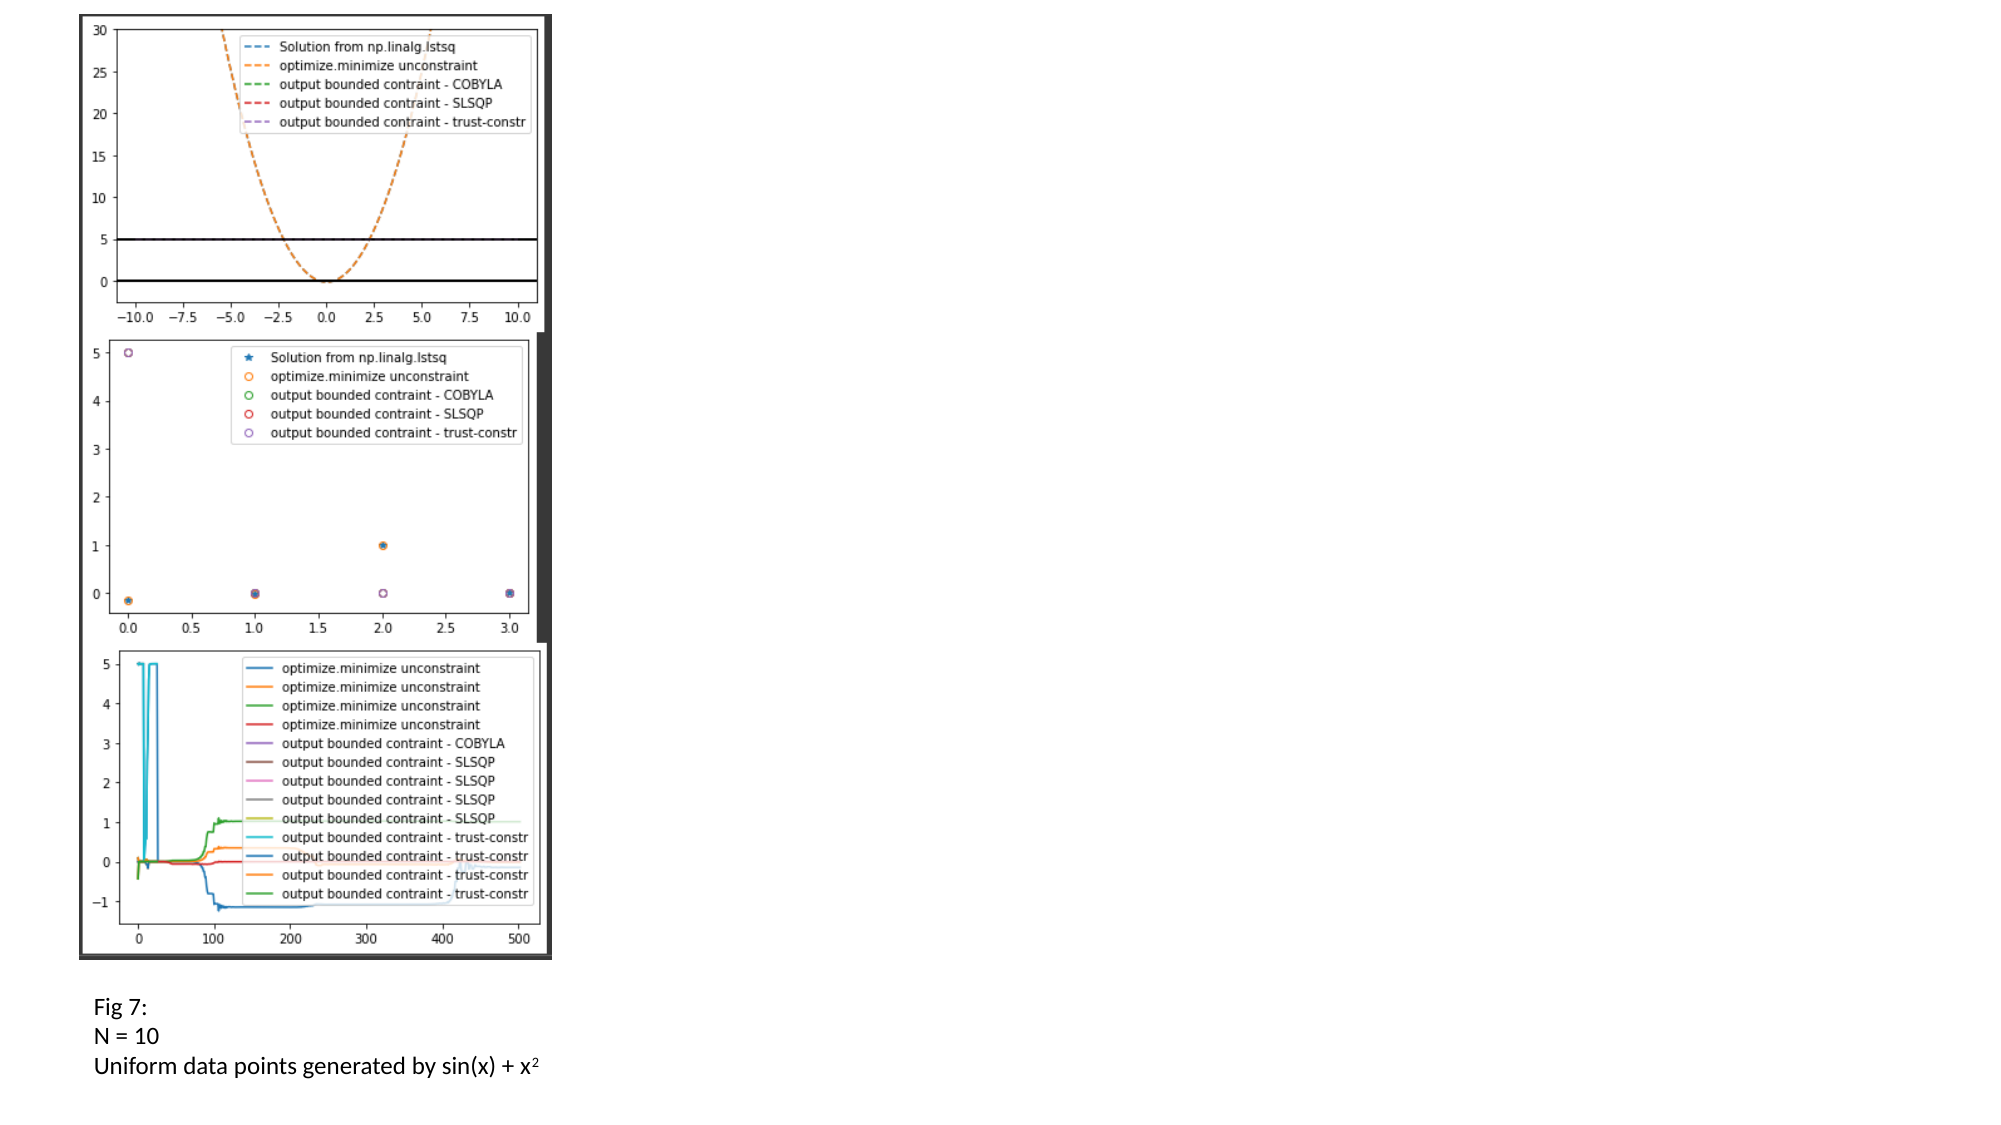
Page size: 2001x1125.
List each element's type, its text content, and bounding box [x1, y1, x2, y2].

picture [79, 14, 552, 960]
text_box Fig 7: N = 10 Uniform data points generated by sin(x) + x2 [79, 982, 598, 1118]
